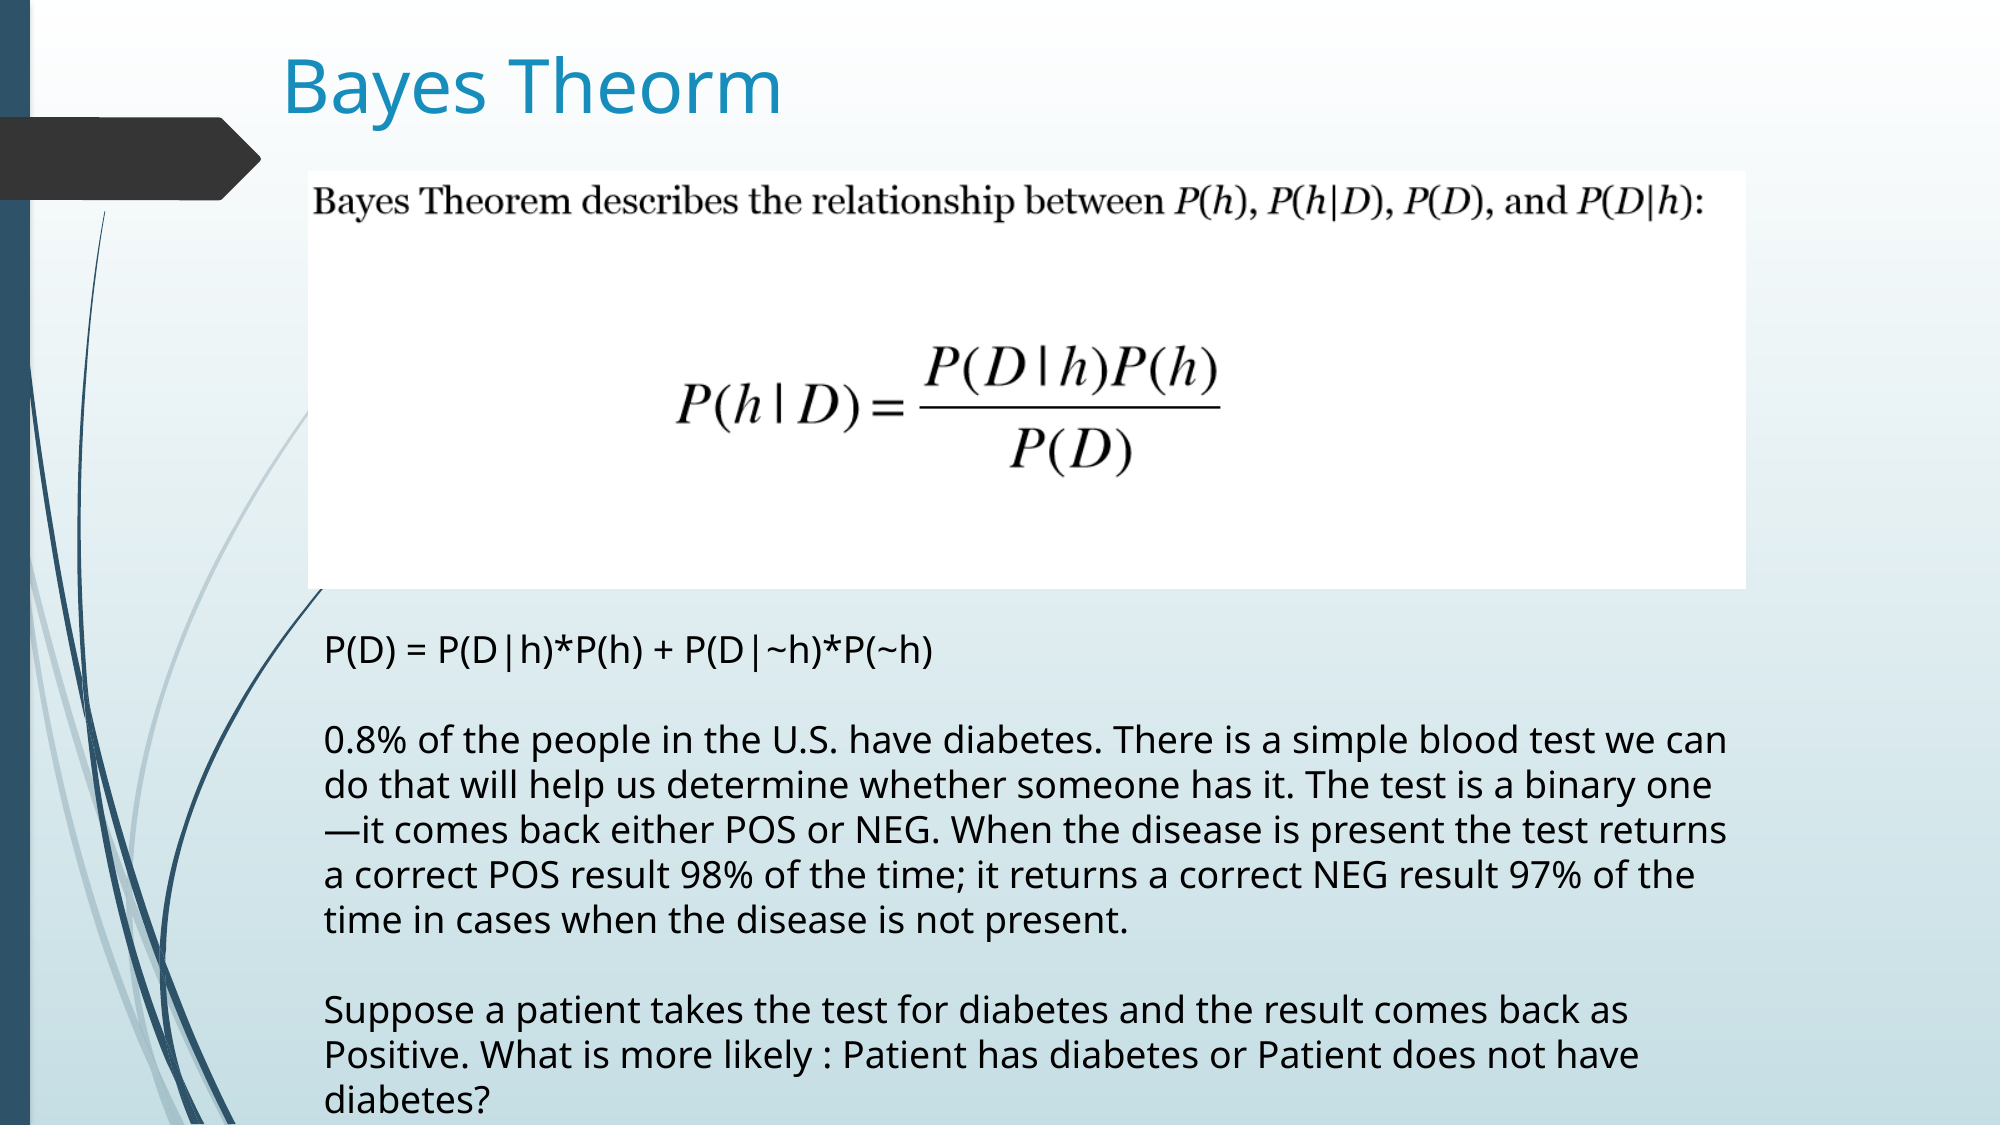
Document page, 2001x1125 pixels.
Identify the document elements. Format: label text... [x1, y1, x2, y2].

list [308, 174, 1963, 1105]
title Bayes Theorm [266, 31, 1888, 313]
picture [308, 171, 1746, 589]
text_box P(D) = P(D|h)*P(h) + P(D|~h)*P(~h) 0.8% of the people in the U.S. have diabetes. There is a simple blood test we can do that will help us determine whether someone has it. The test is a binary one—it comes back either POS or NEG. When the disease is present the test returns a correct POS result 98% of the time; it returns a correct NEG result 97% of the time in cases when the disease is not present. Suppose a patient takes the test for diabetes and the result comes back as Positive. What is more likely : Patient has diabetes or Patient does not have diabetes? [308, 618, 1746, 1125]
